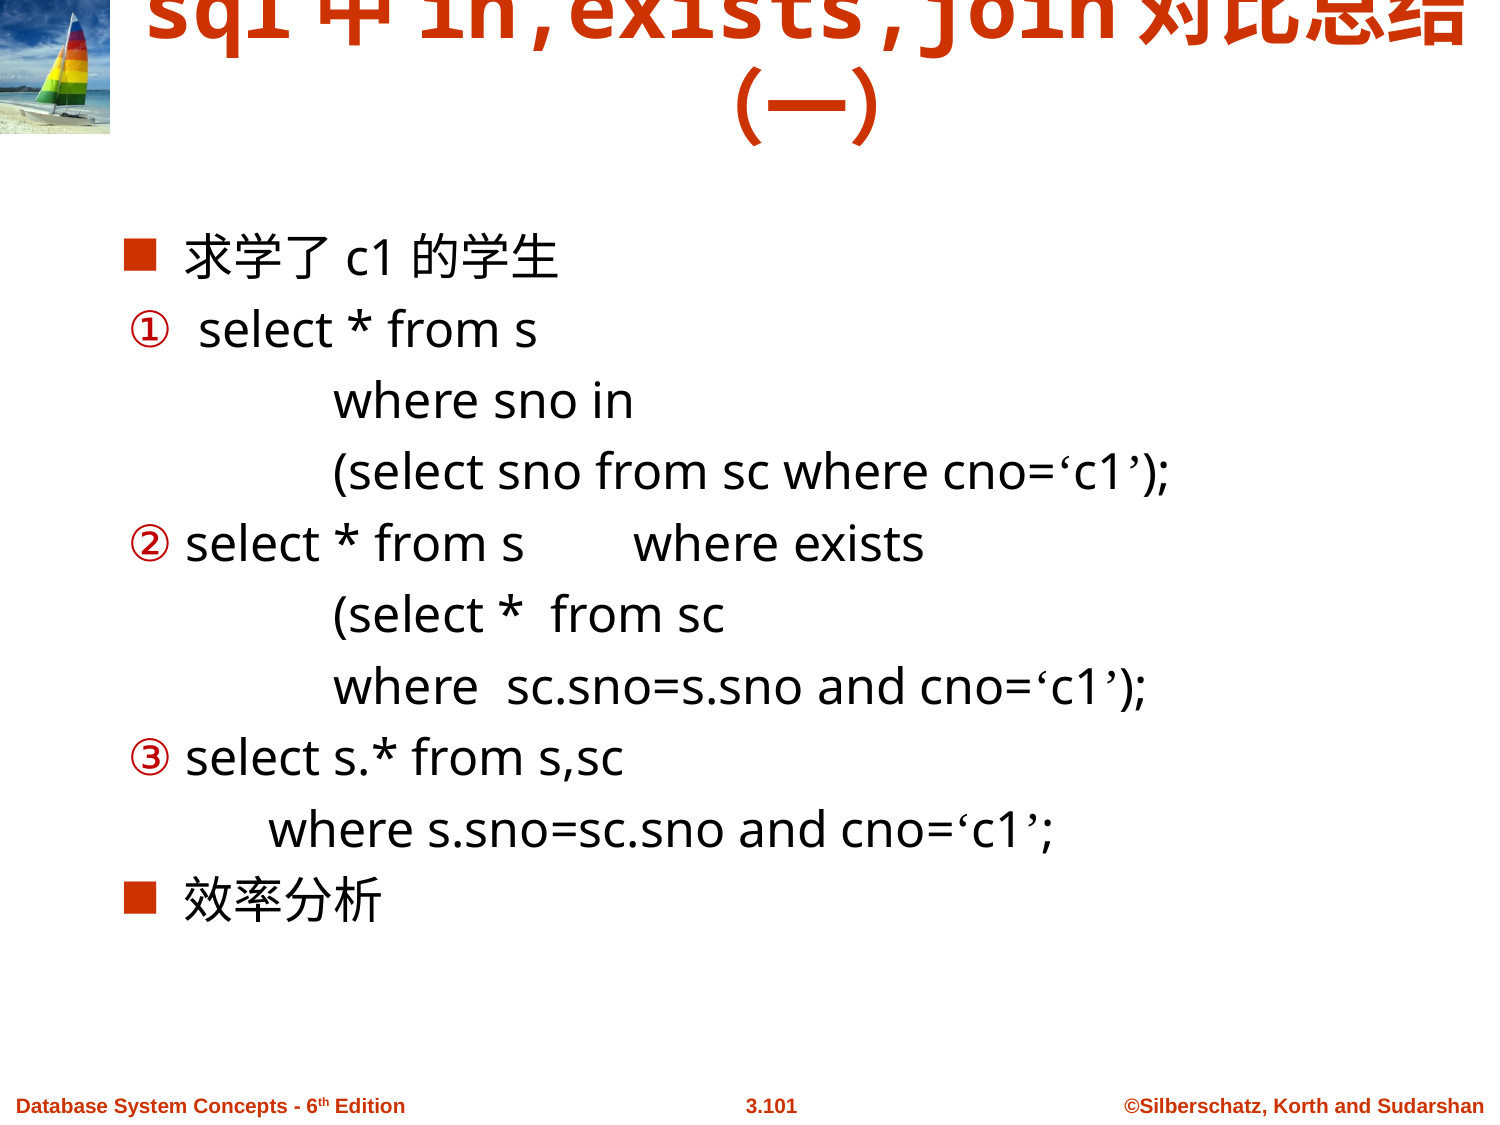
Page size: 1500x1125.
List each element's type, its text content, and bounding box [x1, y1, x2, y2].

title sql中in,exists,join对比总结（一） [113, 24, 1500, 163]
list 求学了c1的学生 ① select * from s where sno in (select sno from sc where cno=‘c1’); ② select * from s where exists (select * from sc where sc.sno=s.sno and cno=‘c1’); ③ select s.* from s,sc where s.sno=sc.sno and cno=‘c1’; 效率分析 [112, 224, 1306, 1025]
picture [0, 0, 110, 134]
